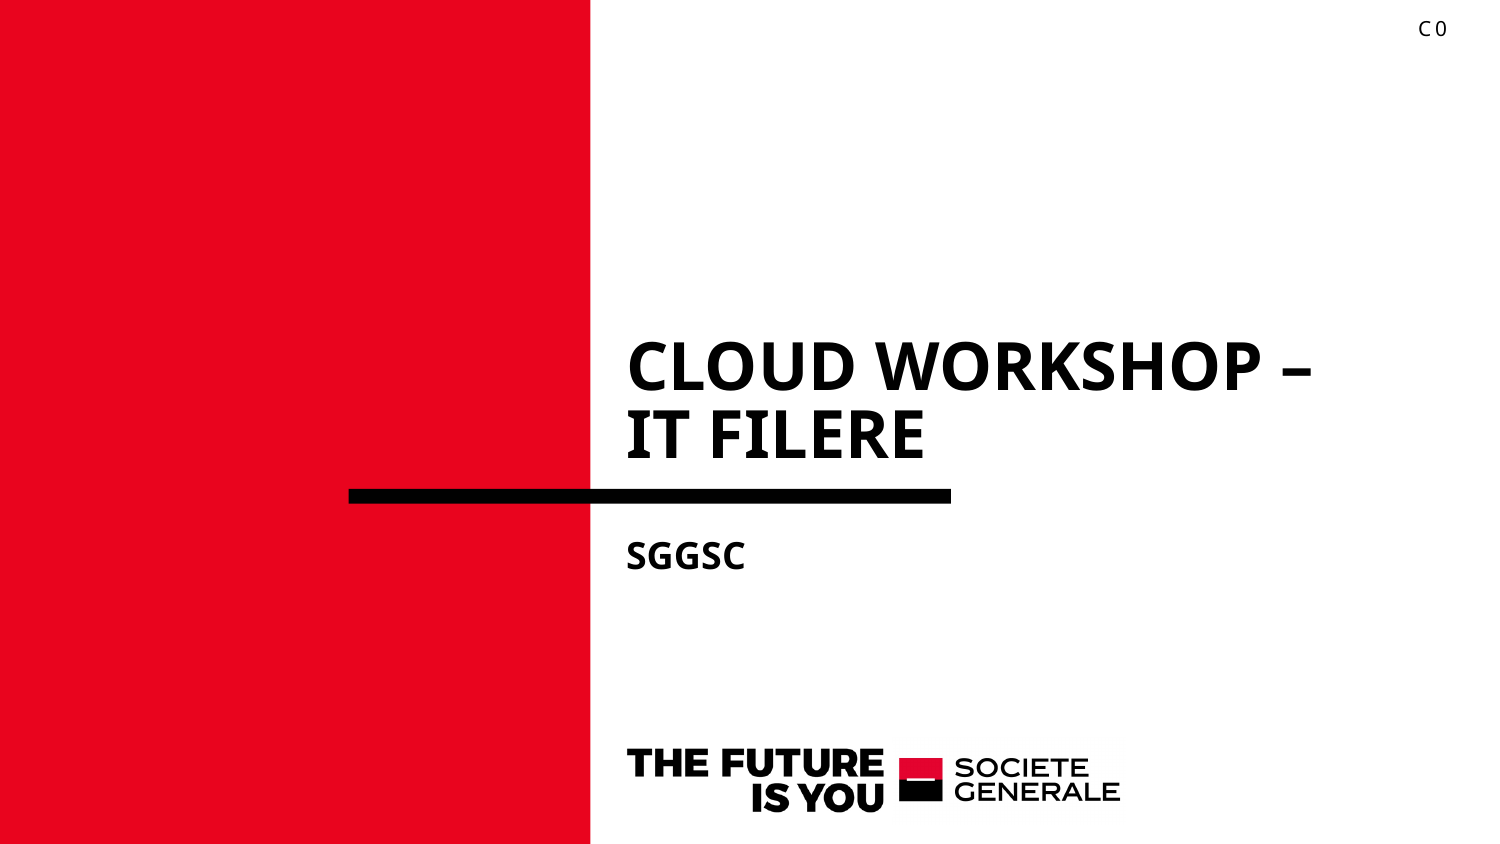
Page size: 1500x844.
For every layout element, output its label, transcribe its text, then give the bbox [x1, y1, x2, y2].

title CLOUD workshop – IT Filere [625, 334, 1448, 473]
list c0 [1416, 18, 1448, 42]
subtitle SGGSC [625, 536, 1276, 578]
